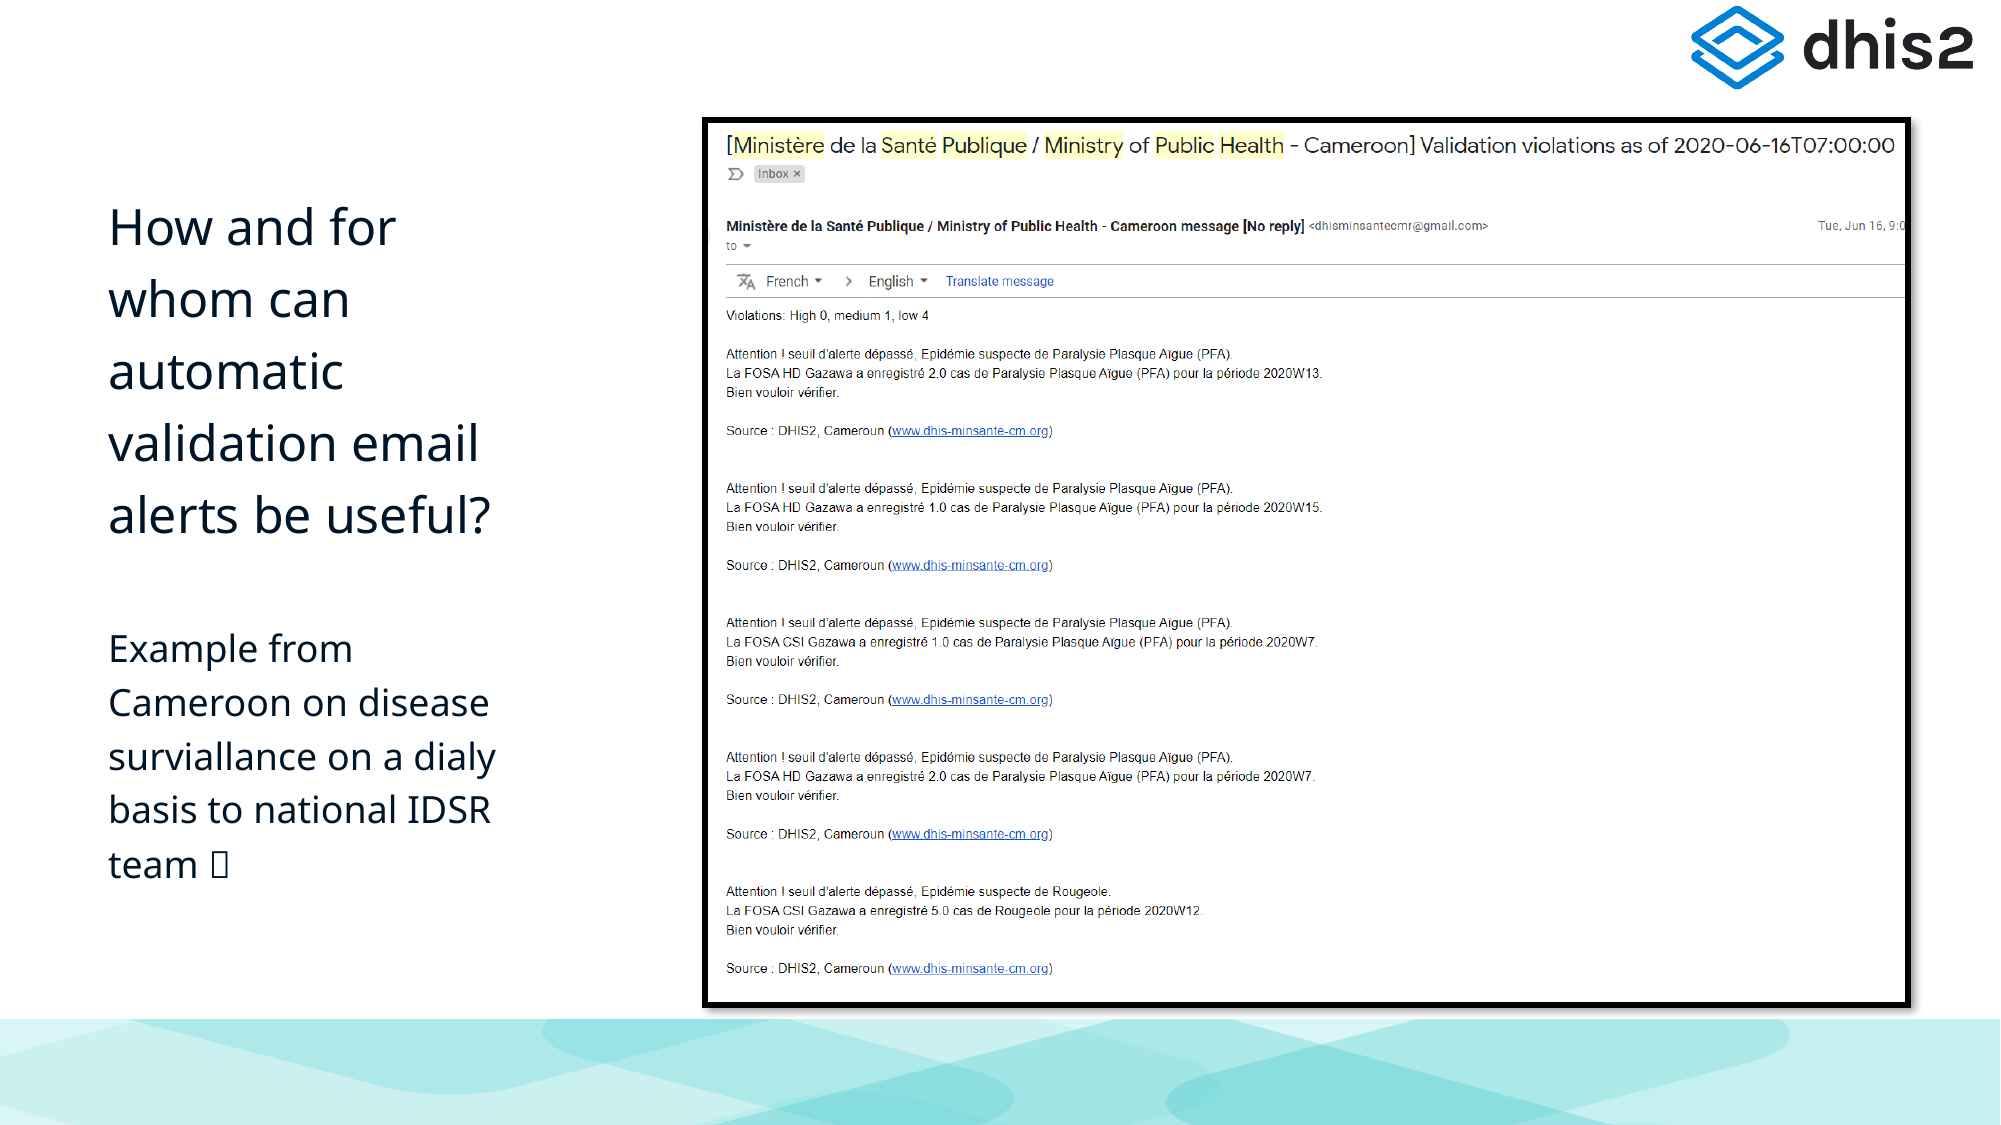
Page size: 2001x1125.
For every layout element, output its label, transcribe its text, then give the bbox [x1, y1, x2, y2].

picture [0, 1019, 2000, 1125]
list How and for whom can automatic validation email alerts be useful? Example from Cameroon on disease surviallance on a dialy basis to national IDSR team  [68, 168, 556, 916]
picture [1690, 4, 1974, 91]
picture [708, 123, 1905, 1002]
